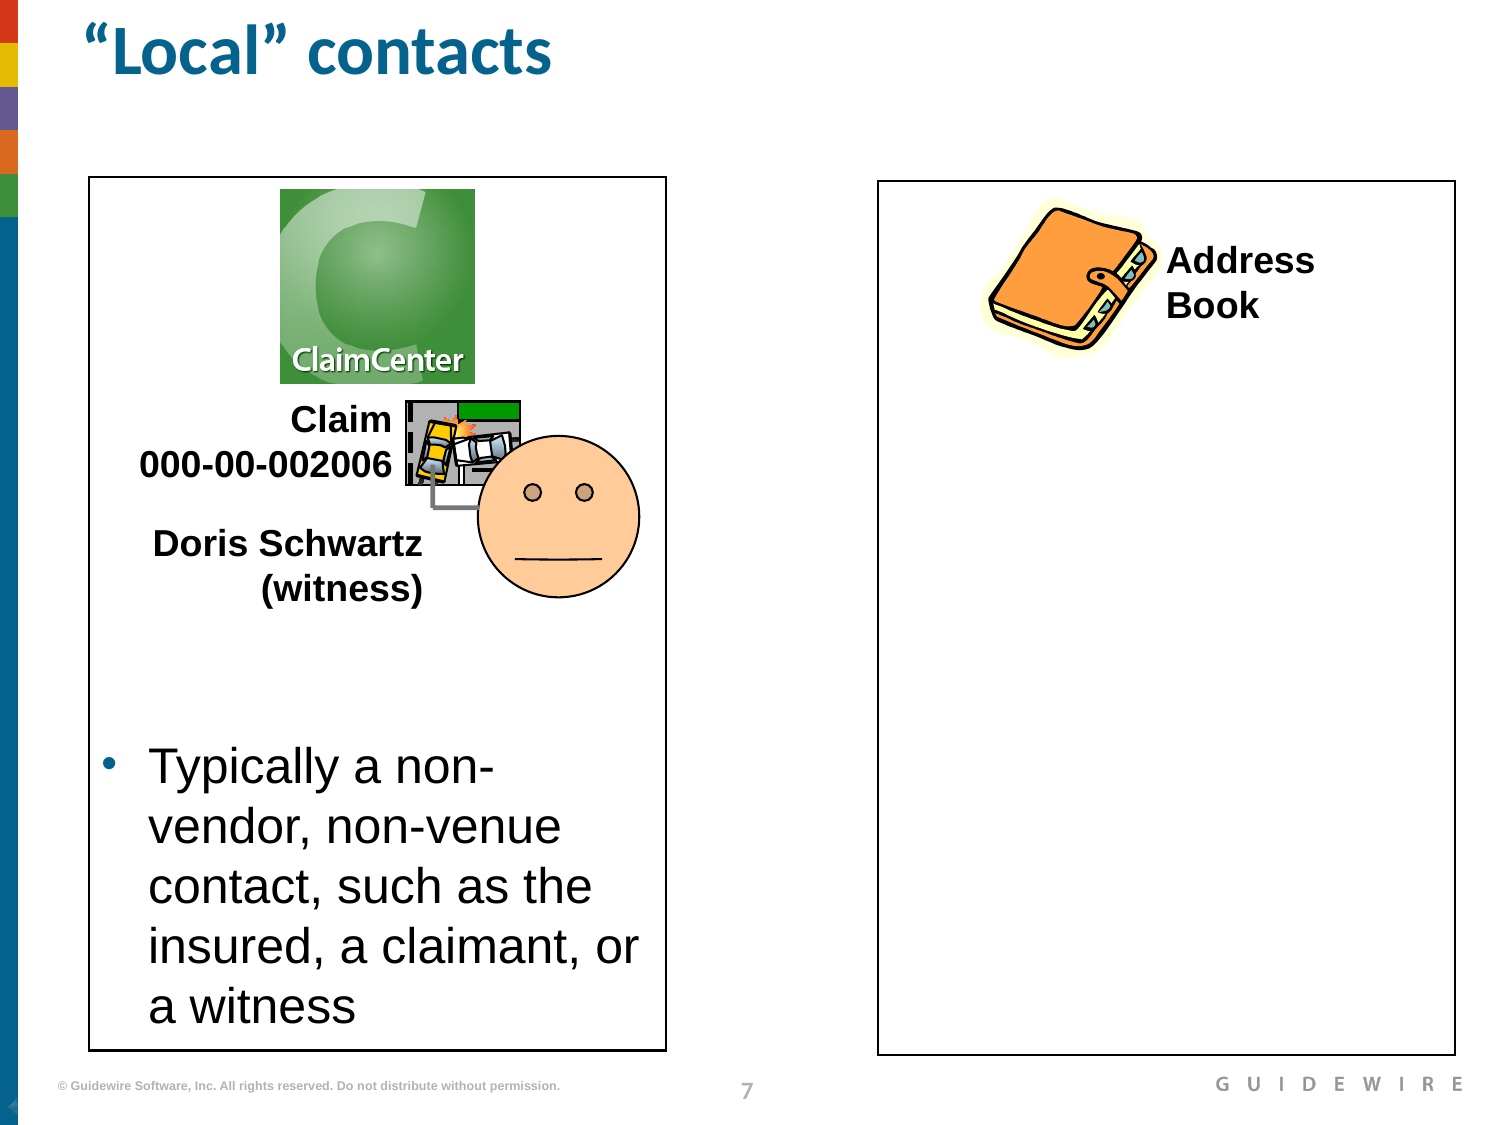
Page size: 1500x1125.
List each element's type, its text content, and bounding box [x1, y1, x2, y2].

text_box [405, 401, 521, 486]
picture [1215, 1073, 1480, 1096]
text_box Claim 000-00-002006 [80, 395, 89, 486]
text_box [877, 181, 1455, 1056]
text_box [89, 176, 667, 1051]
picture [0, 0, 18, 216]
title “Local” contacts [81, 19, 1446, 142]
picture [280, 189, 476, 385]
picture [10, 1101, 18, 1111]
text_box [979, 198, 1163, 359]
